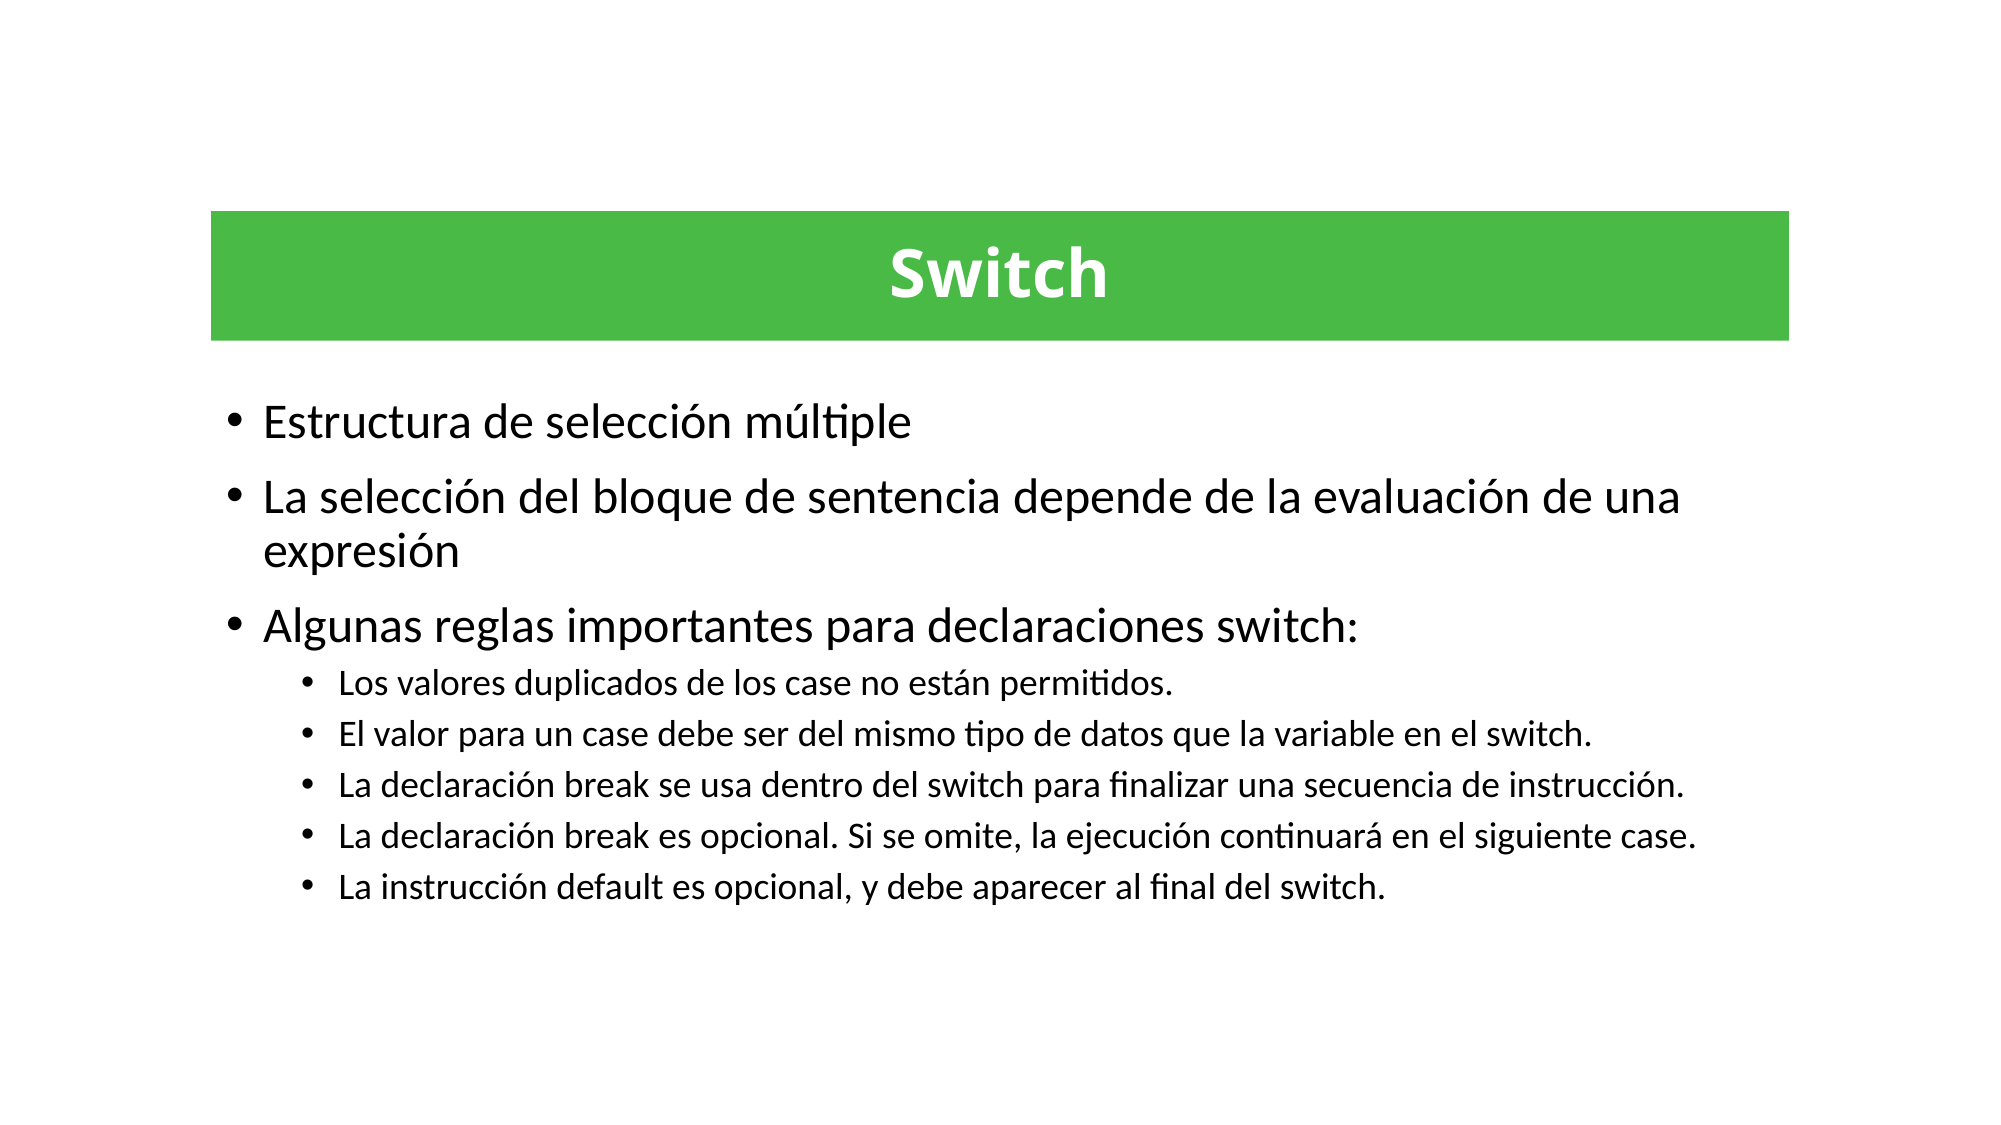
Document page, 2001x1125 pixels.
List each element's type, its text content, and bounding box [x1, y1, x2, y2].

list Estructura de selección múltiple La selección del bloque de sentencia depende de la evaluación de una expresión Algunas reglas importantes para declaraciones switch: Los valores duplicados de los case no están permitidos. El valor para un case debe ser del mismo tipo de datos que la variable en el switch. La declaración break se usa dentro del switch para finalizar una secuencia de instrucción. La declaración break es opcional. Si se omite, la ejecución continuará en el siguiente case. La instrucción default es opcional, y debe aparecer al final del switch. [211, 387, 1789, 1001]
title Switch [211, 211, 1789, 341]
